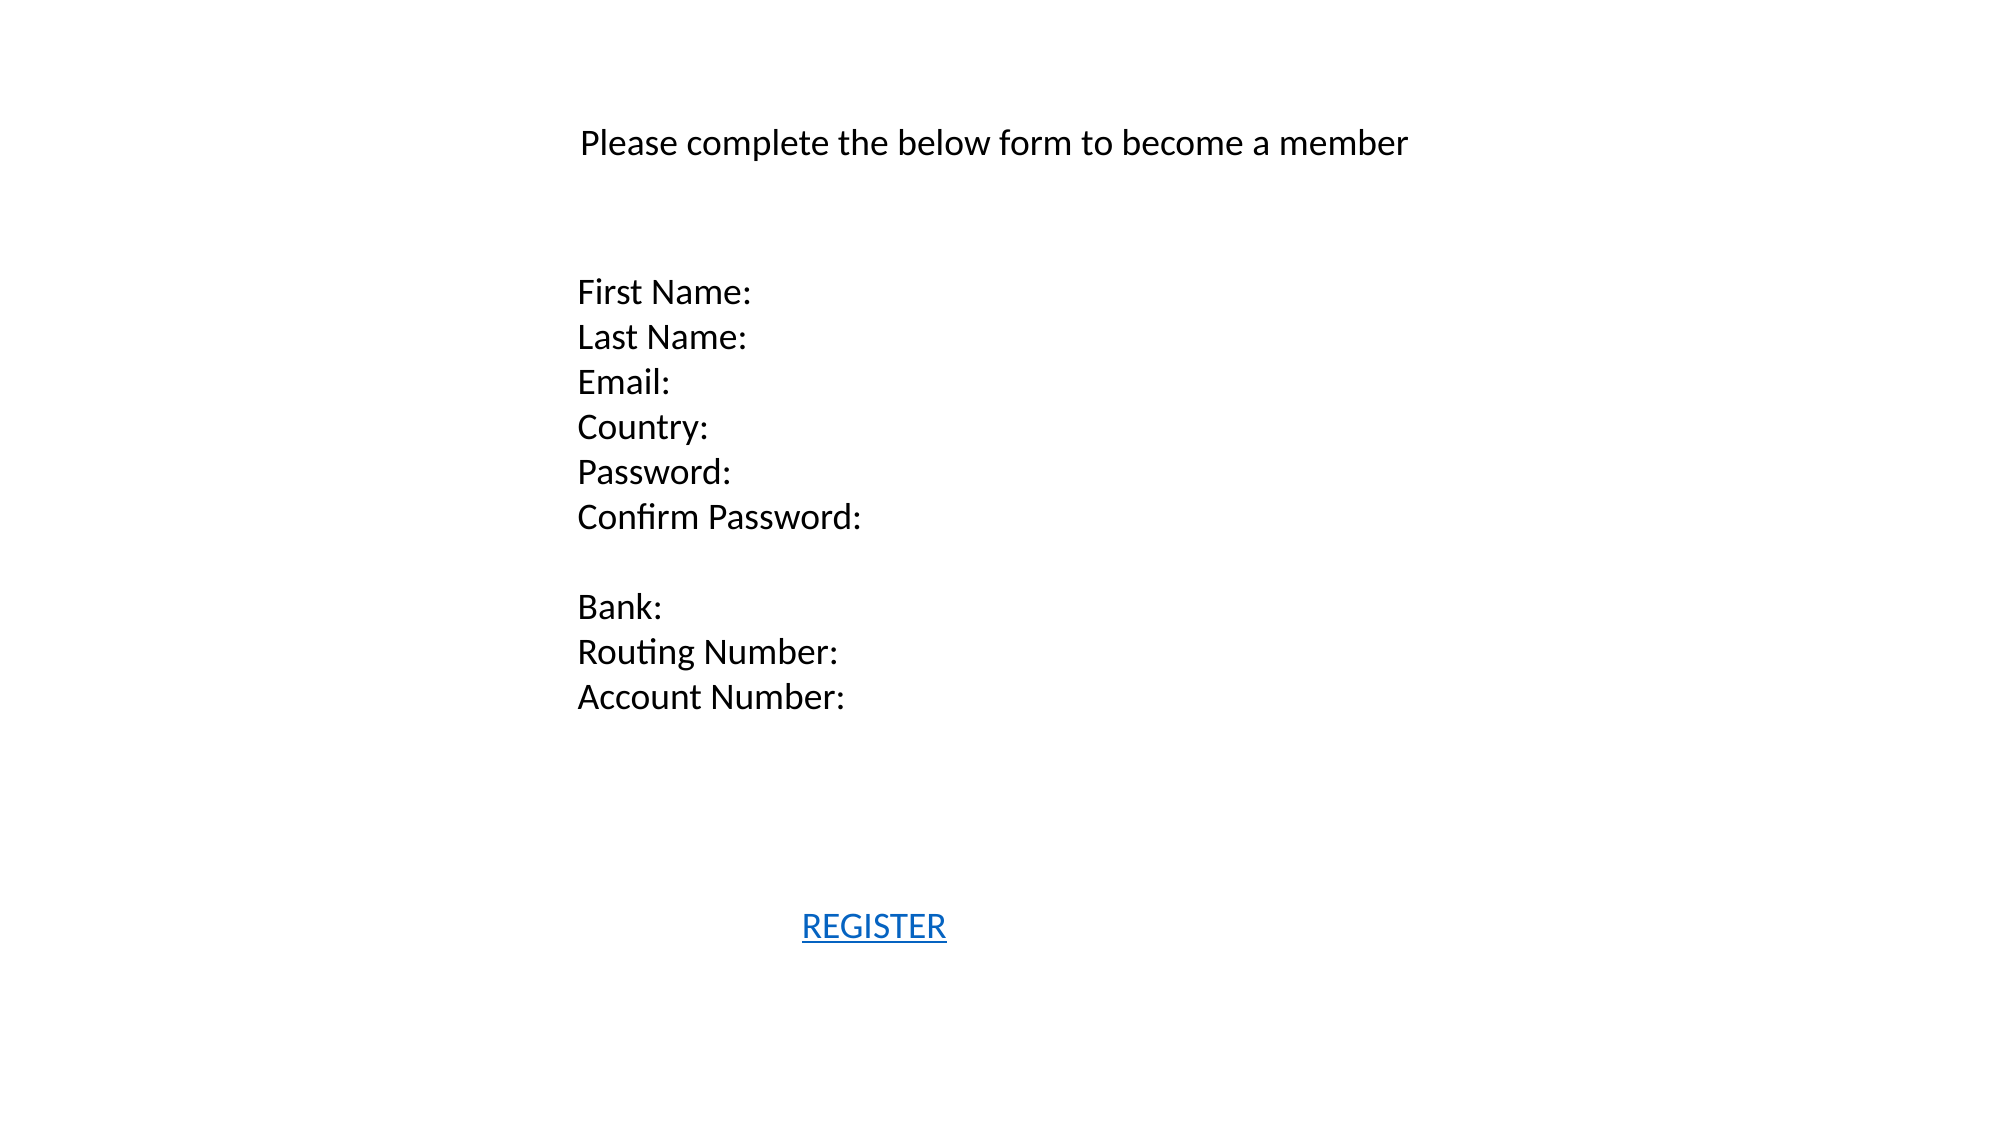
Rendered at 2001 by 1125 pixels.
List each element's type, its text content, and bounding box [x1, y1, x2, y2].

text_box First Name: Last Name: Email: Country: Password: Confirm Password: Bank: Routing Number: Account Number: [562, 259, 878, 724]
text_box Please complete the below form to become a member [565, 110, 1426, 170]
text_box REGISTER [787, 893, 962, 954]
